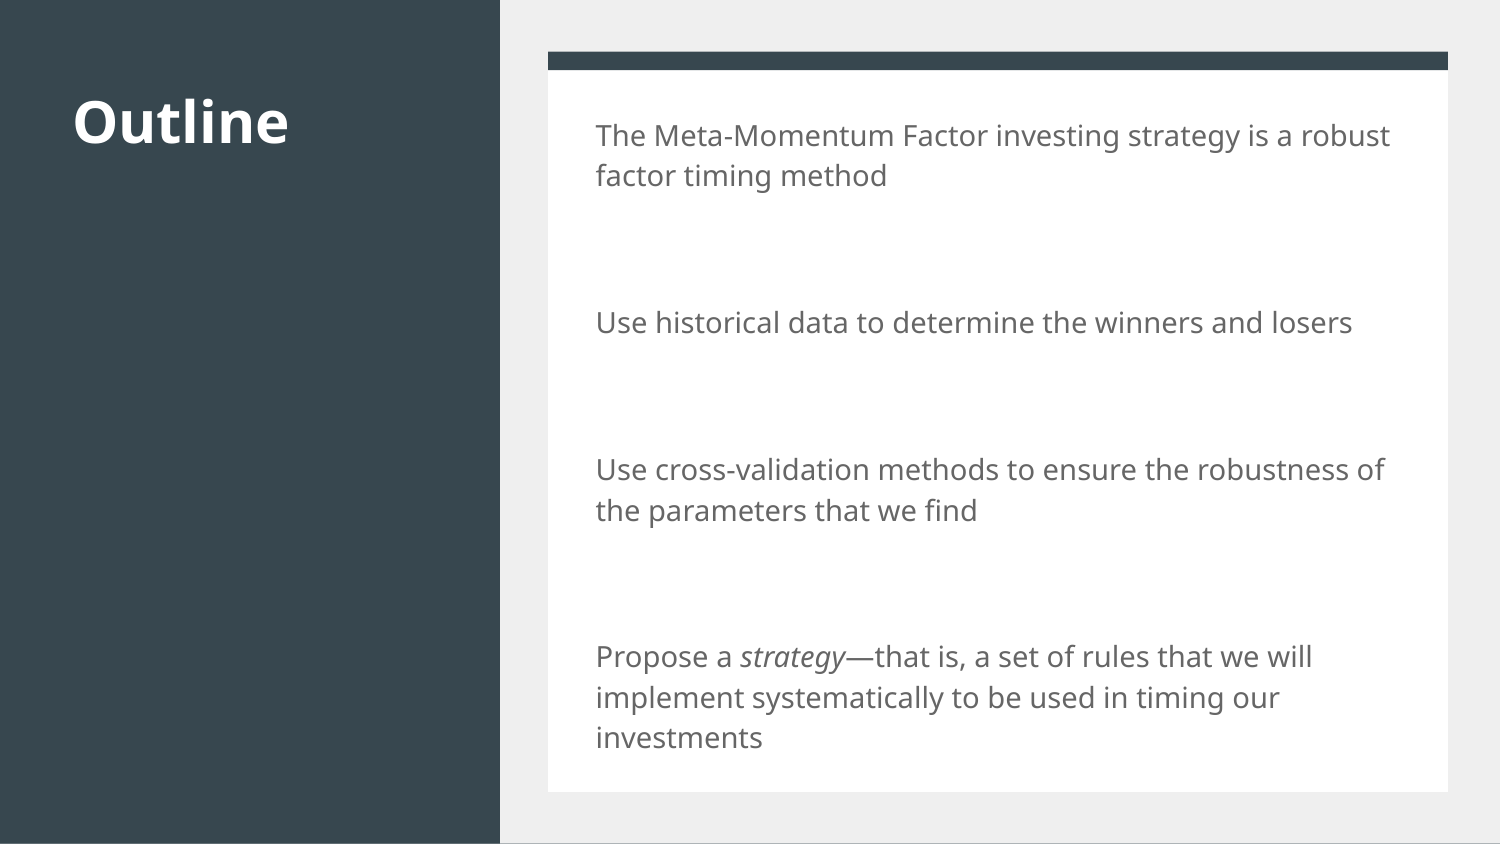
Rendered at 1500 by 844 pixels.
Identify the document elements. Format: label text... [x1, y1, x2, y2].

title Outline [57, 70, 443, 792]
list The Meta-Momentum Factor investing strategy is a robust factor timing method Use historical data to determine the winners and losers Use cross-validation methods to ensure the robustness of the parameters that we find Propose a strategy—that is, a set of rules that we will implement systematically to be used in timing our investments [580, 97, 1416, 756]
